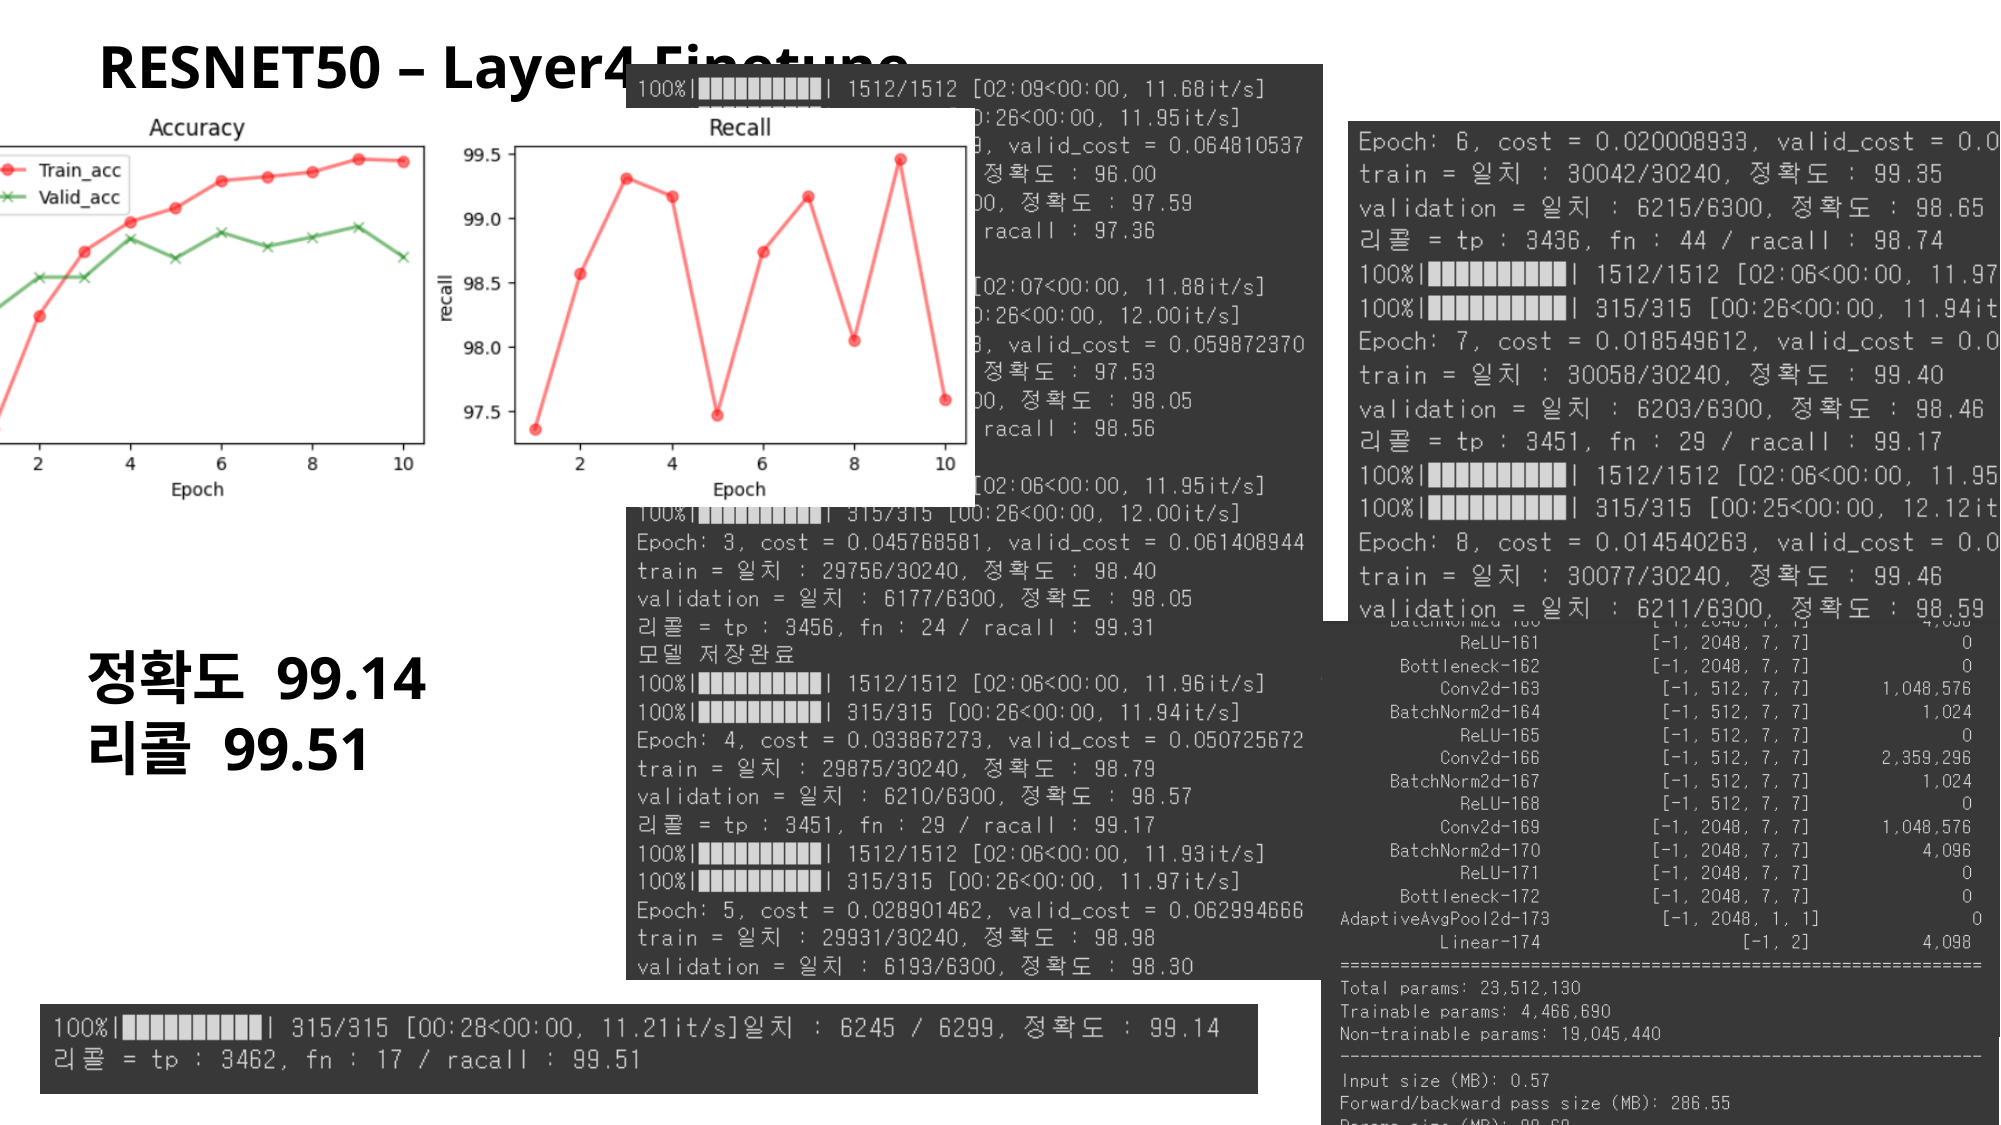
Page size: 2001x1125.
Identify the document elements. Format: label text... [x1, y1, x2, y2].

picture [0, 64, 2000, 1125]
text_box 정확도 99.14 리콜 99.51 [71, 634, 588, 789]
text_box RESNET50 – Layer4 Finetune [84, 23, 988, 108]
picture [39, 1004, 1258, 1094]
